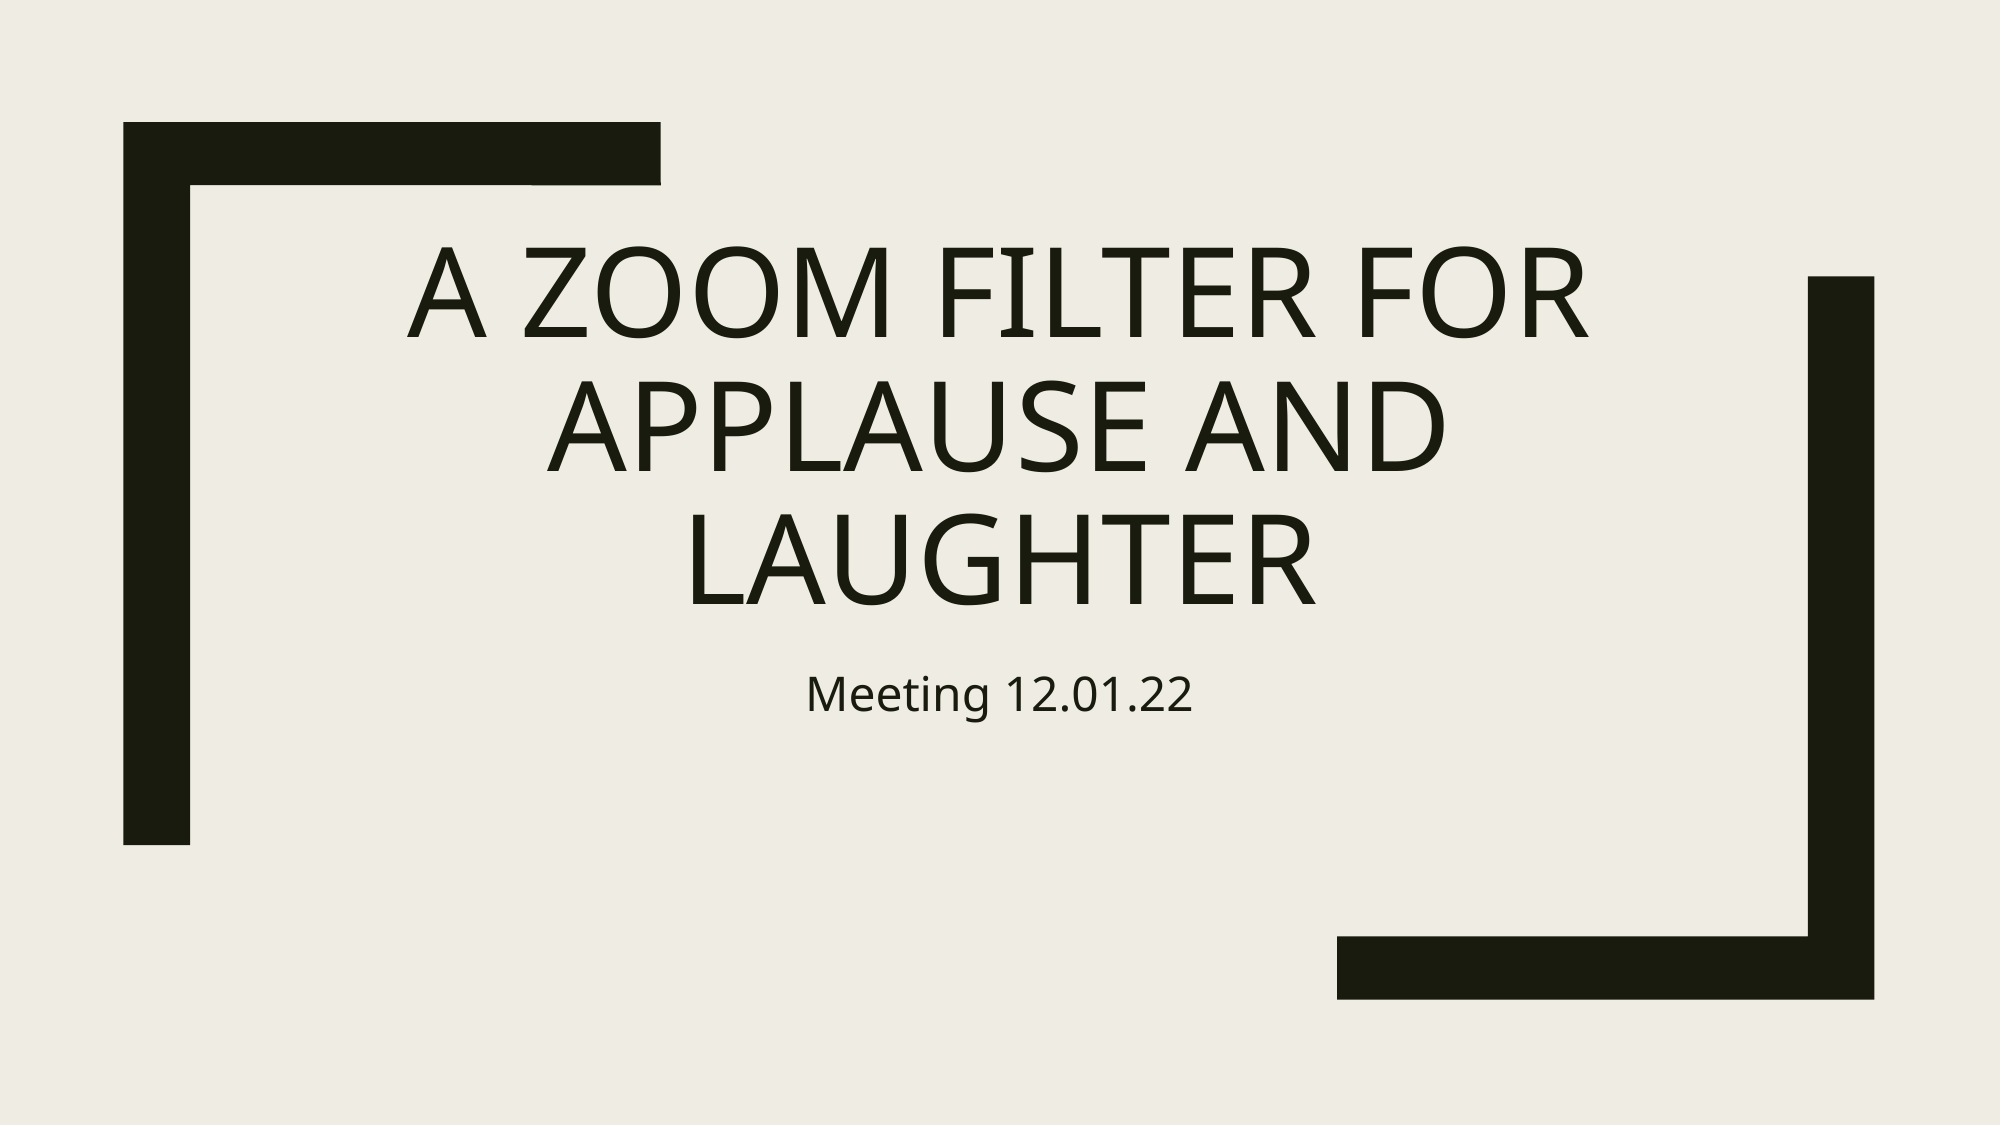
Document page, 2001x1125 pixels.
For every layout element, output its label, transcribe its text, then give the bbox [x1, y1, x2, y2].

subtitle Meeting 12.01.22 [439, 649, 1561, 828]
title A Zoom filter for applause and laughter [276, 294, 1724, 639]
